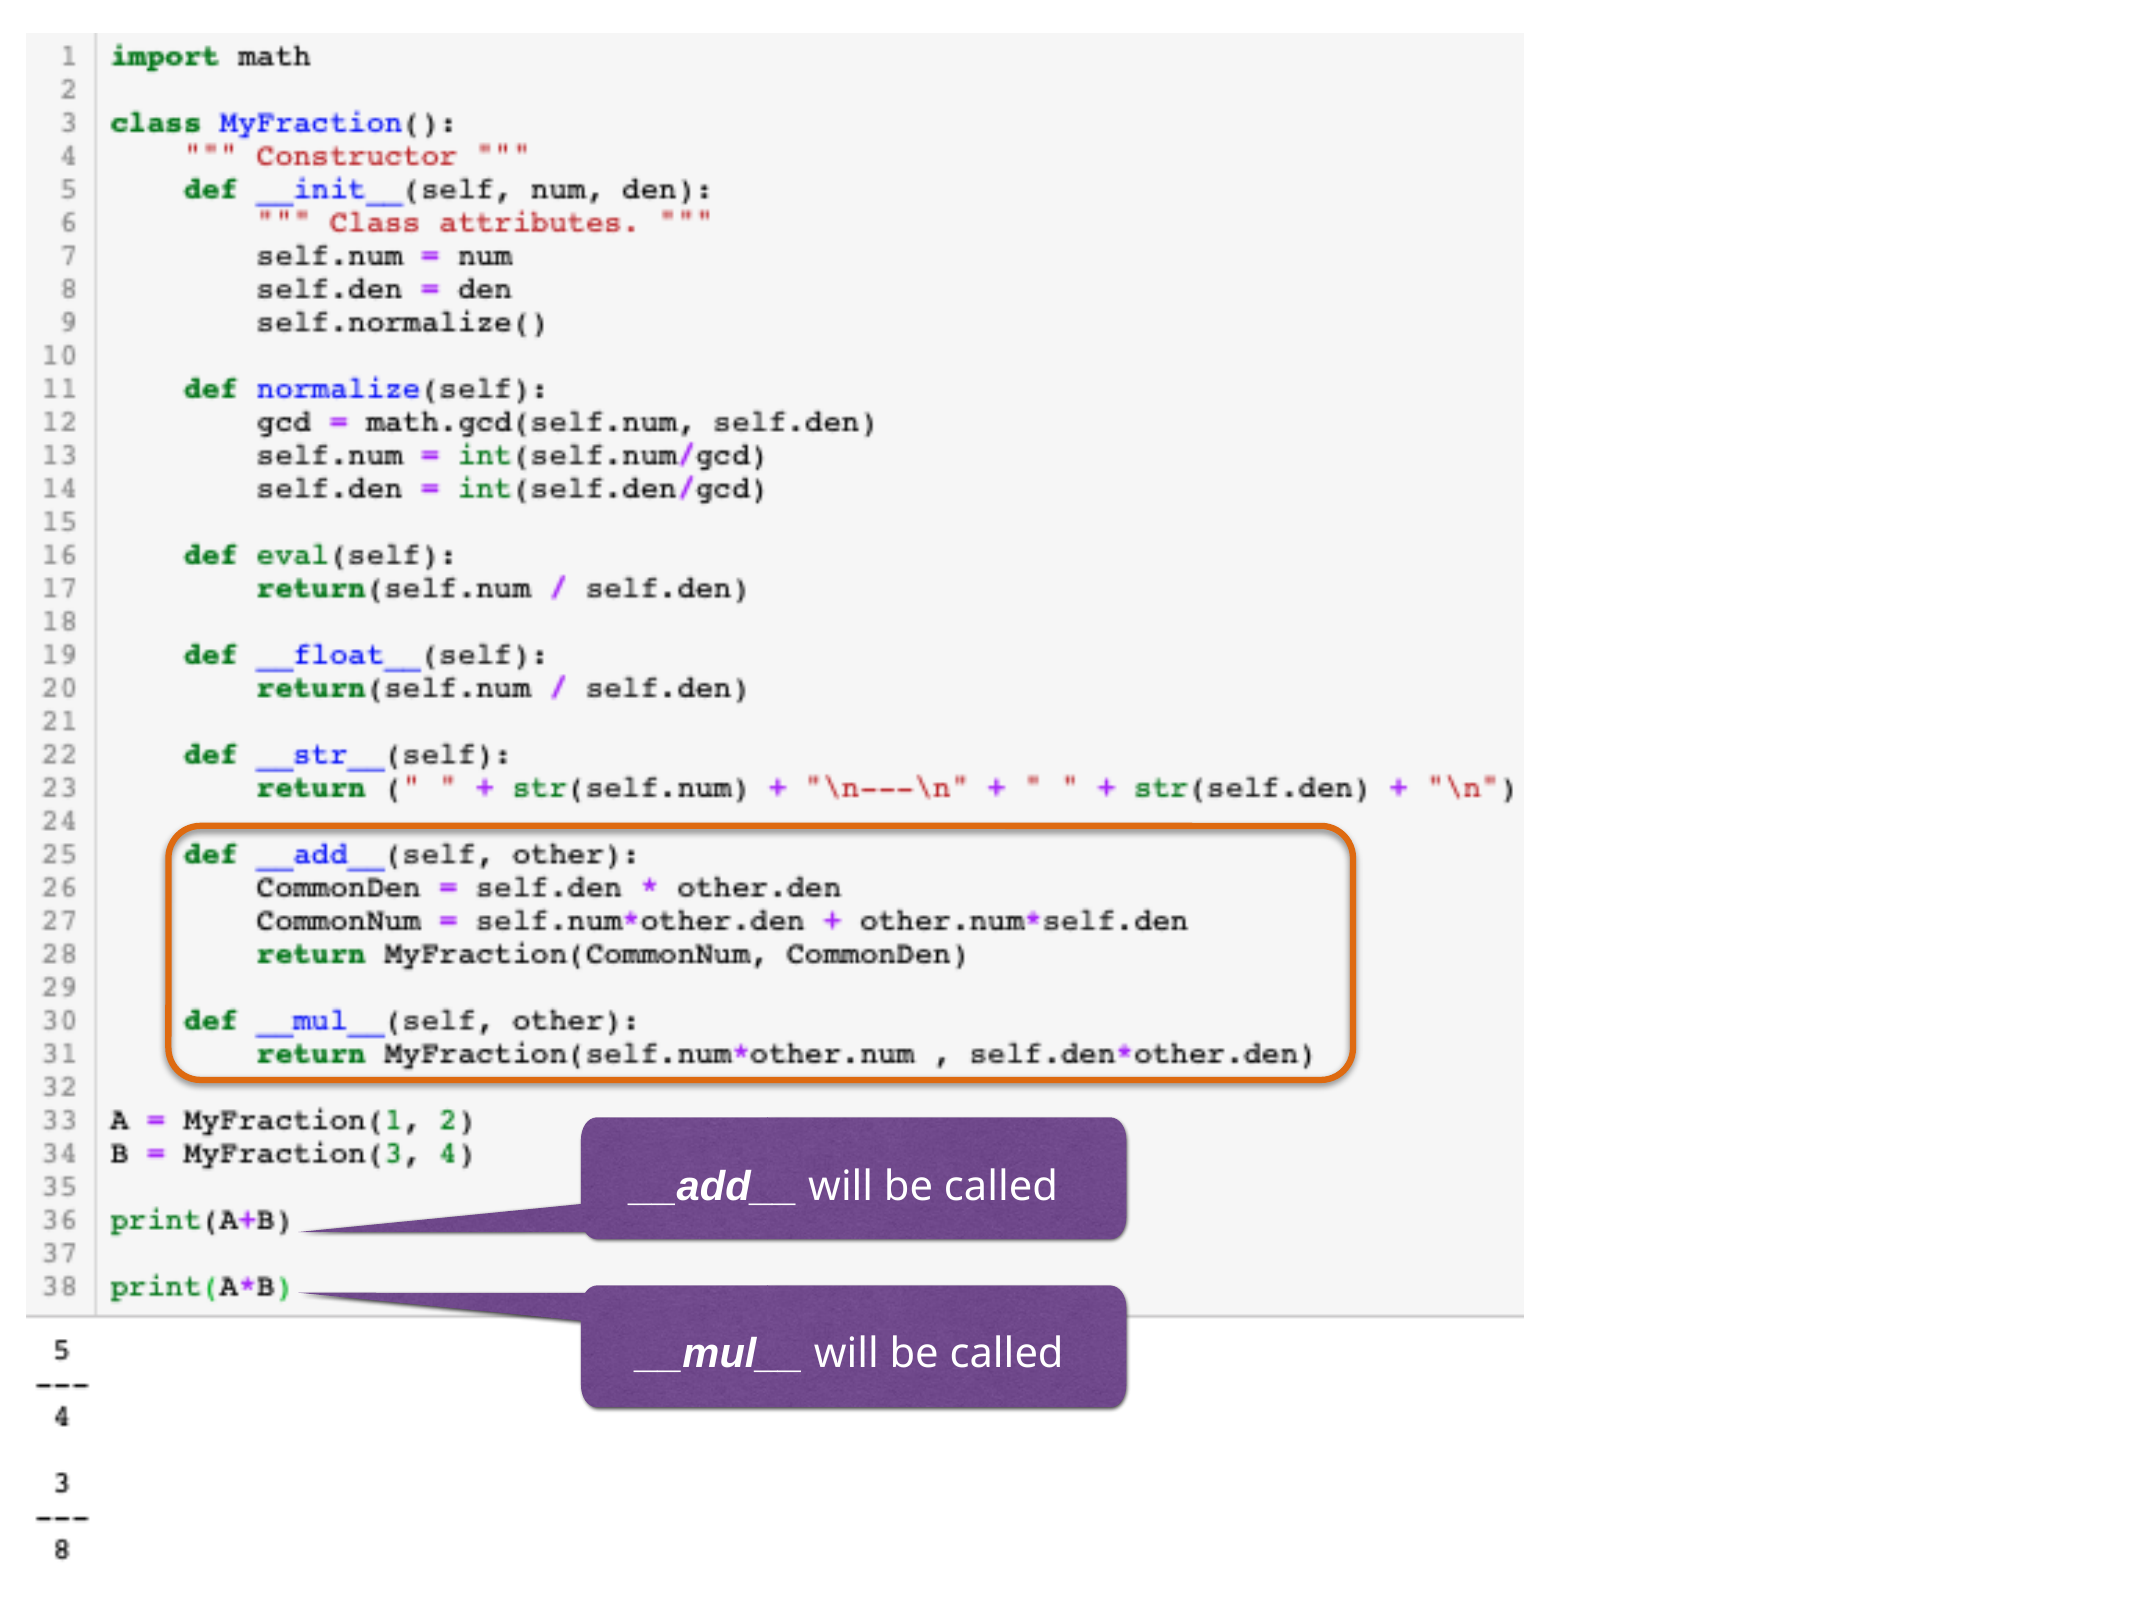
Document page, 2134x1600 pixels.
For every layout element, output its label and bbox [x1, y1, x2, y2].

picture [25, 33, 1525, 1568]
